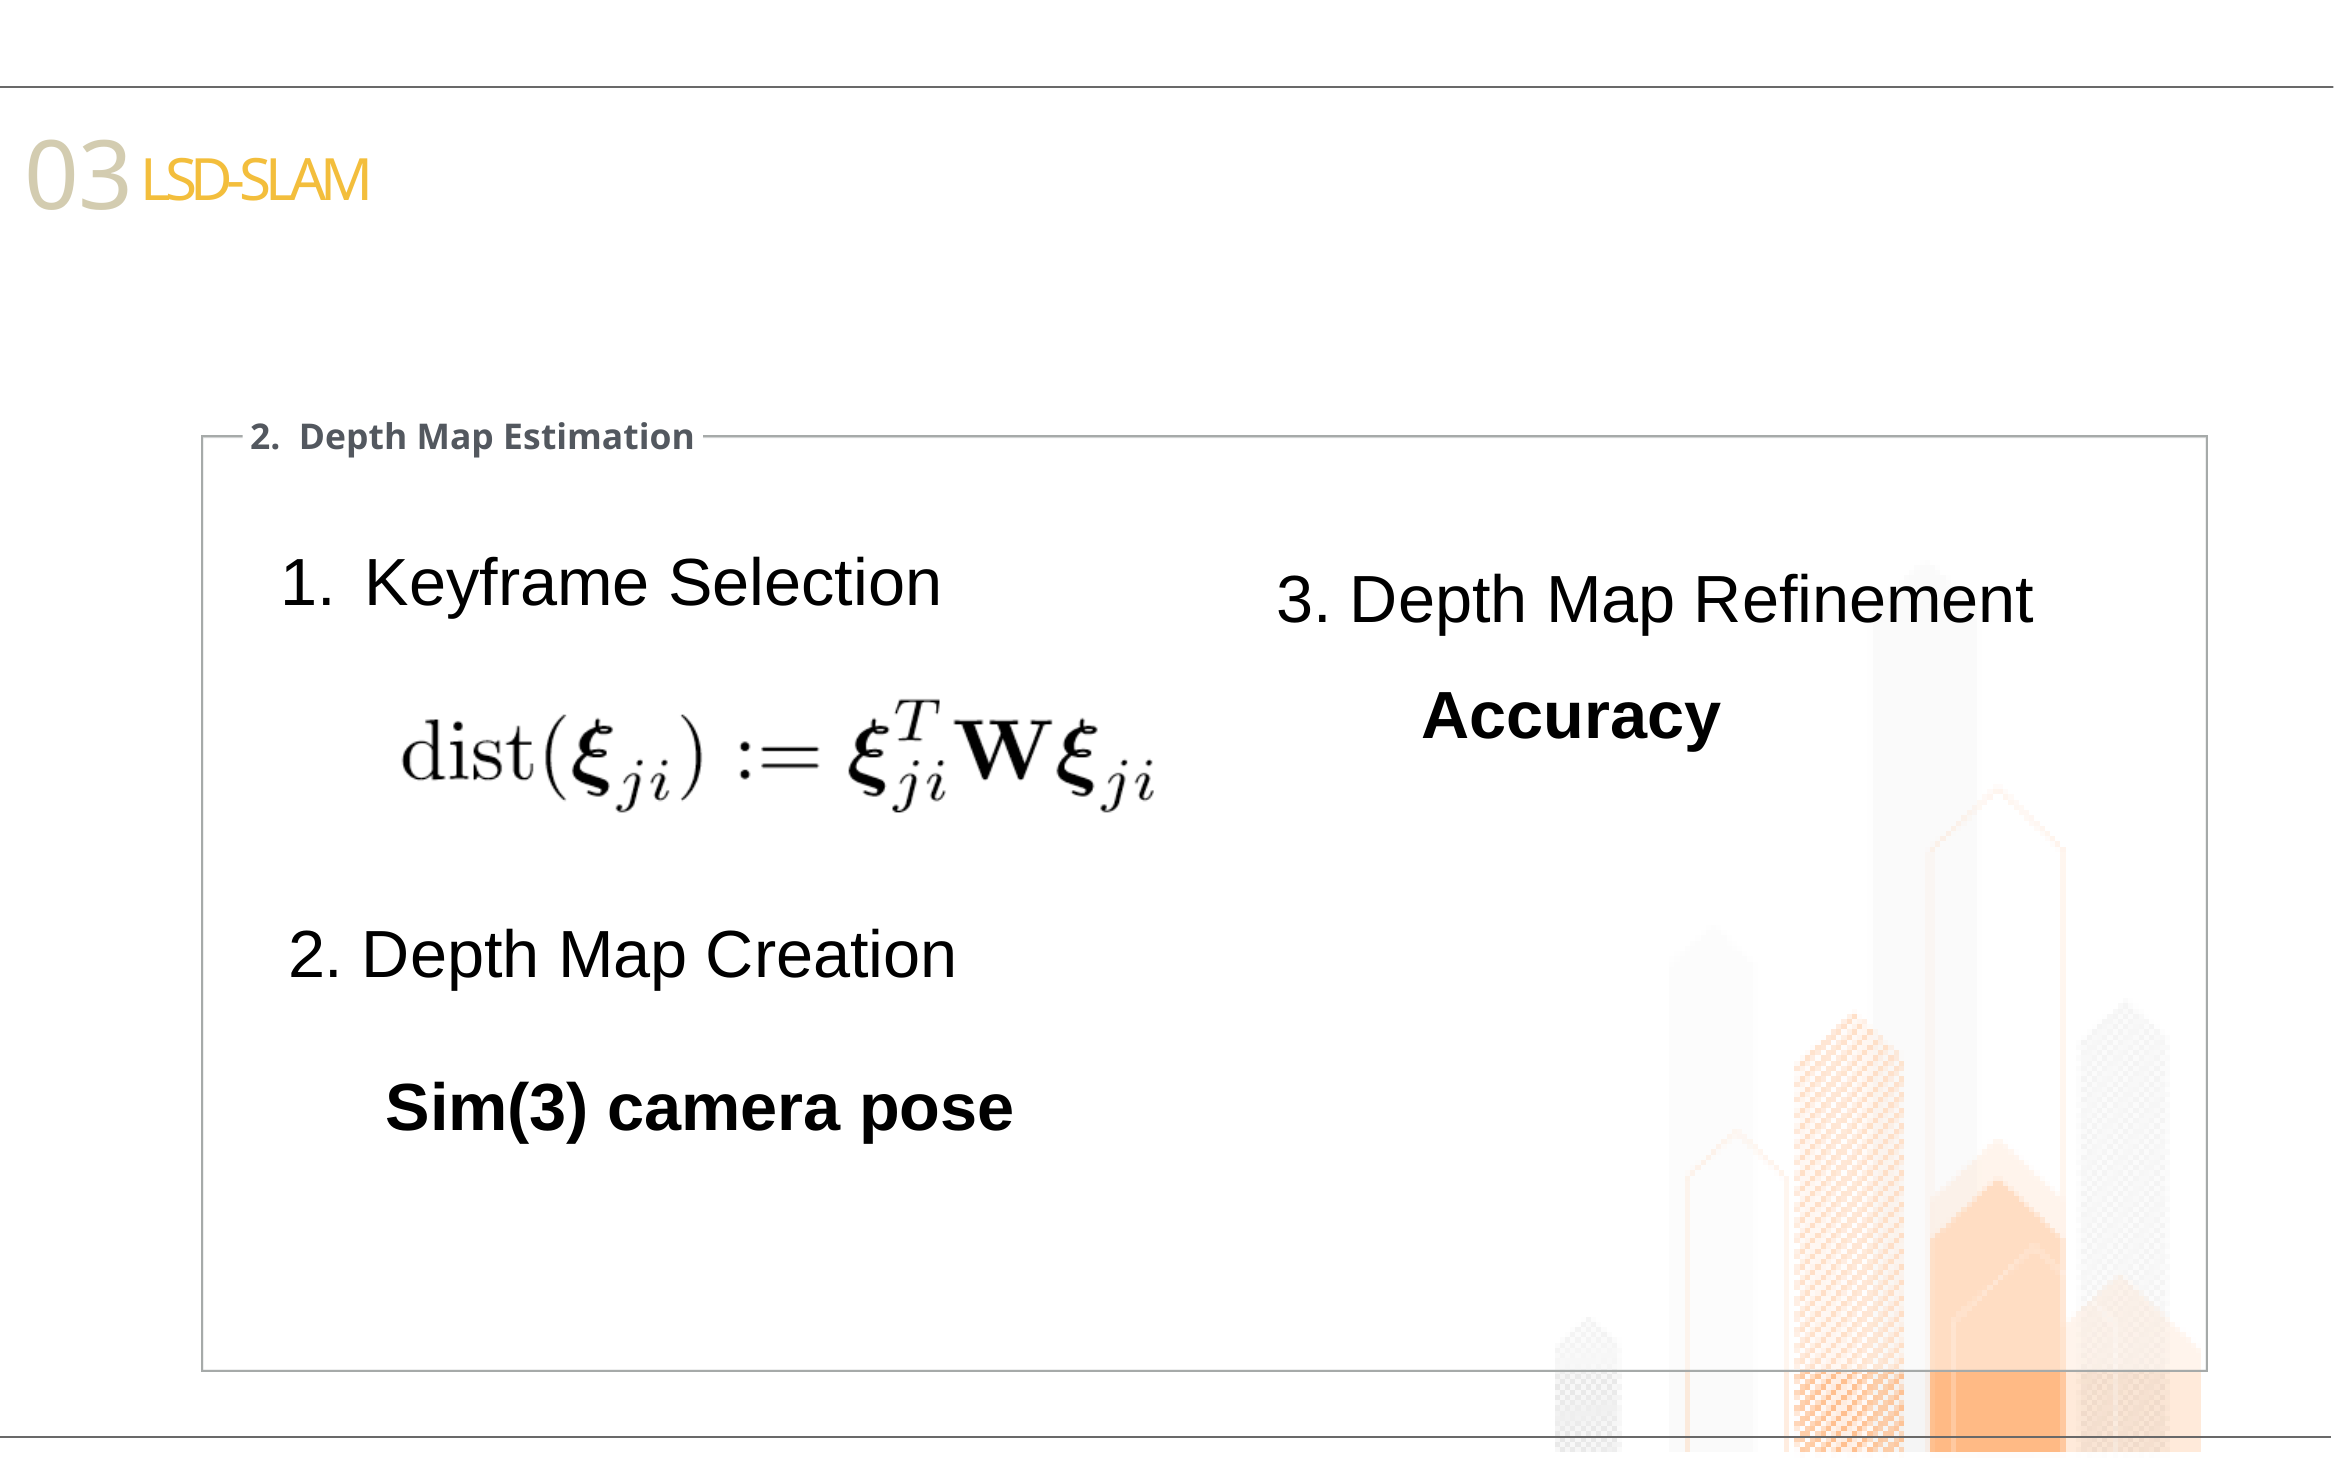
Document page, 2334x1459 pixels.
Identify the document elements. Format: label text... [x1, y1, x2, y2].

text_box 3. Depth Map Refinement [1192, 547, 2118, 643]
text_box Sim(3) camera pose [109, 1056, 1292, 1151]
text_box 2. Depth Map Estimation [242, 406, 703, 464]
text_box 03 [16, 105, 142, 236]
text_box Keyframe Selection [265, 530, 1498, 706]
text_box 2. Depth Map Creation [265, 903, 981, 999]
text_box Accuracy [1198, 664, 1549, 759]
picture [1555, 560, 2207, 1458]
text_box [202, 436, 2207, 1371]
picture [362, 657, 1194, 844]
text_box LSD-SLAM [142, 134, 381, 220]
